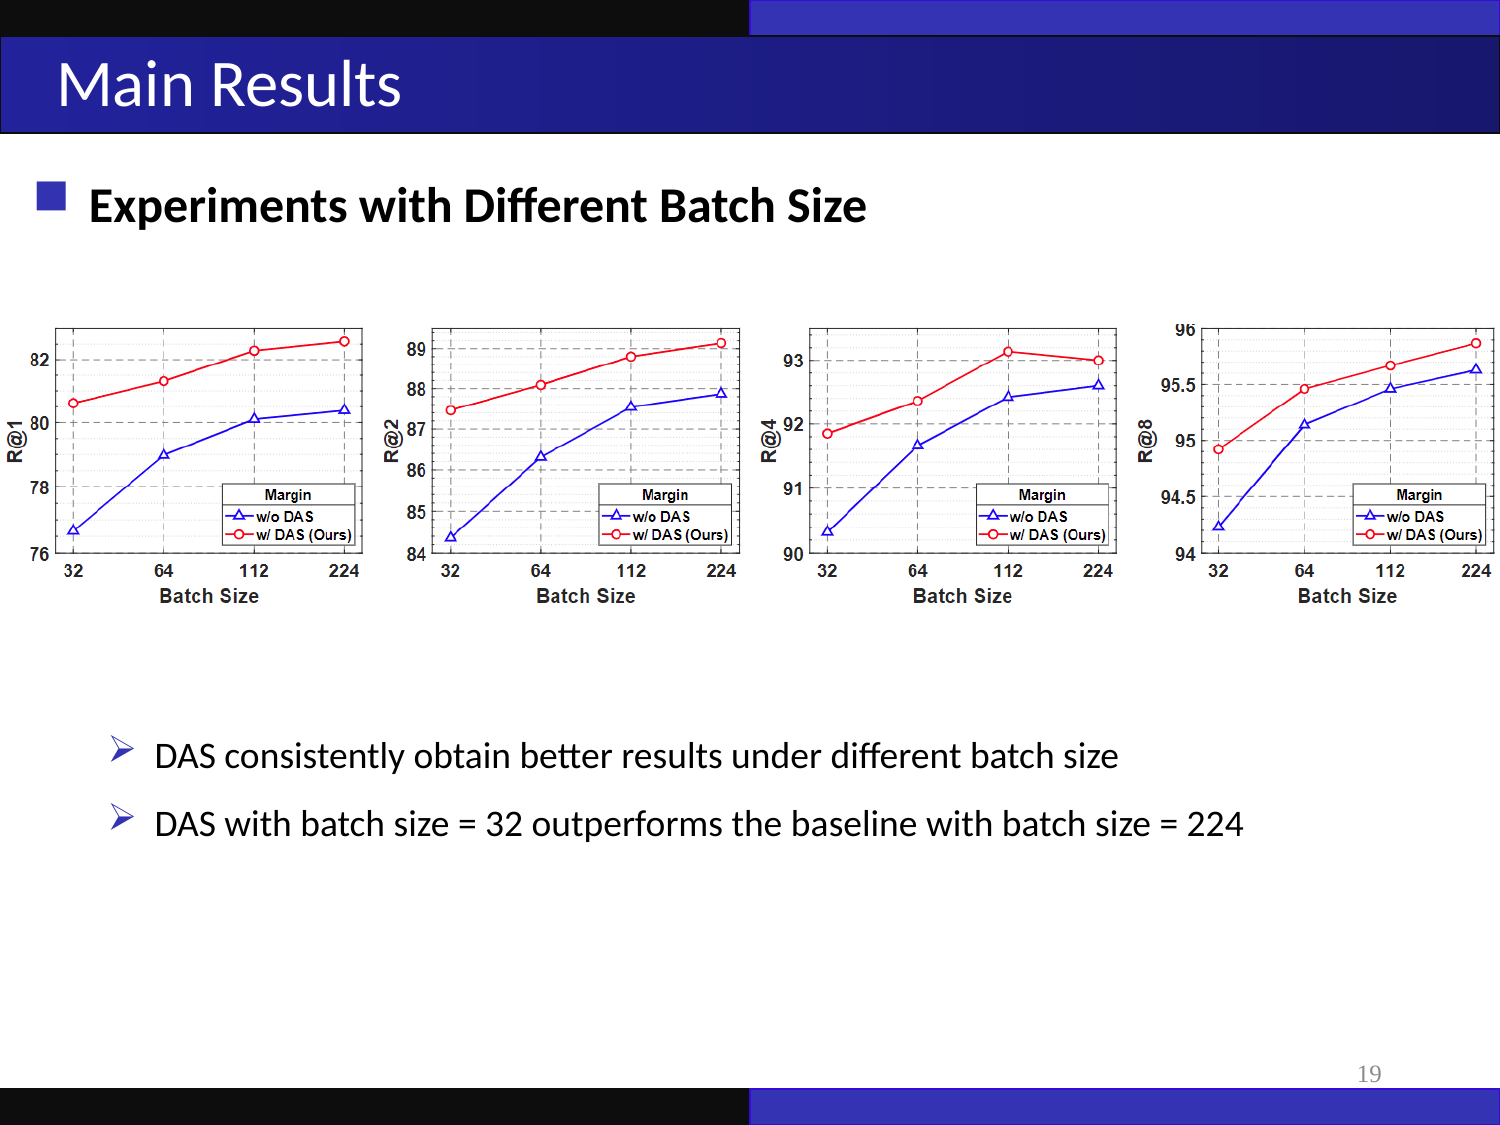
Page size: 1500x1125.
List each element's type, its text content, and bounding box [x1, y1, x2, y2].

text_box DAS consistently obtain better results under different batch size DAS with batch size = 32 outperforms the baseline with batch size = 224 [17, 701, 1475, 852]
list Main Results [41, 36, 1349, 134]
text_box Experiments with Different Batch Size [17, 135, 1477, 240]
slide_number 19 [1059, 1042, 1397, 1103]
picture [0, 324, 1500, 609]
